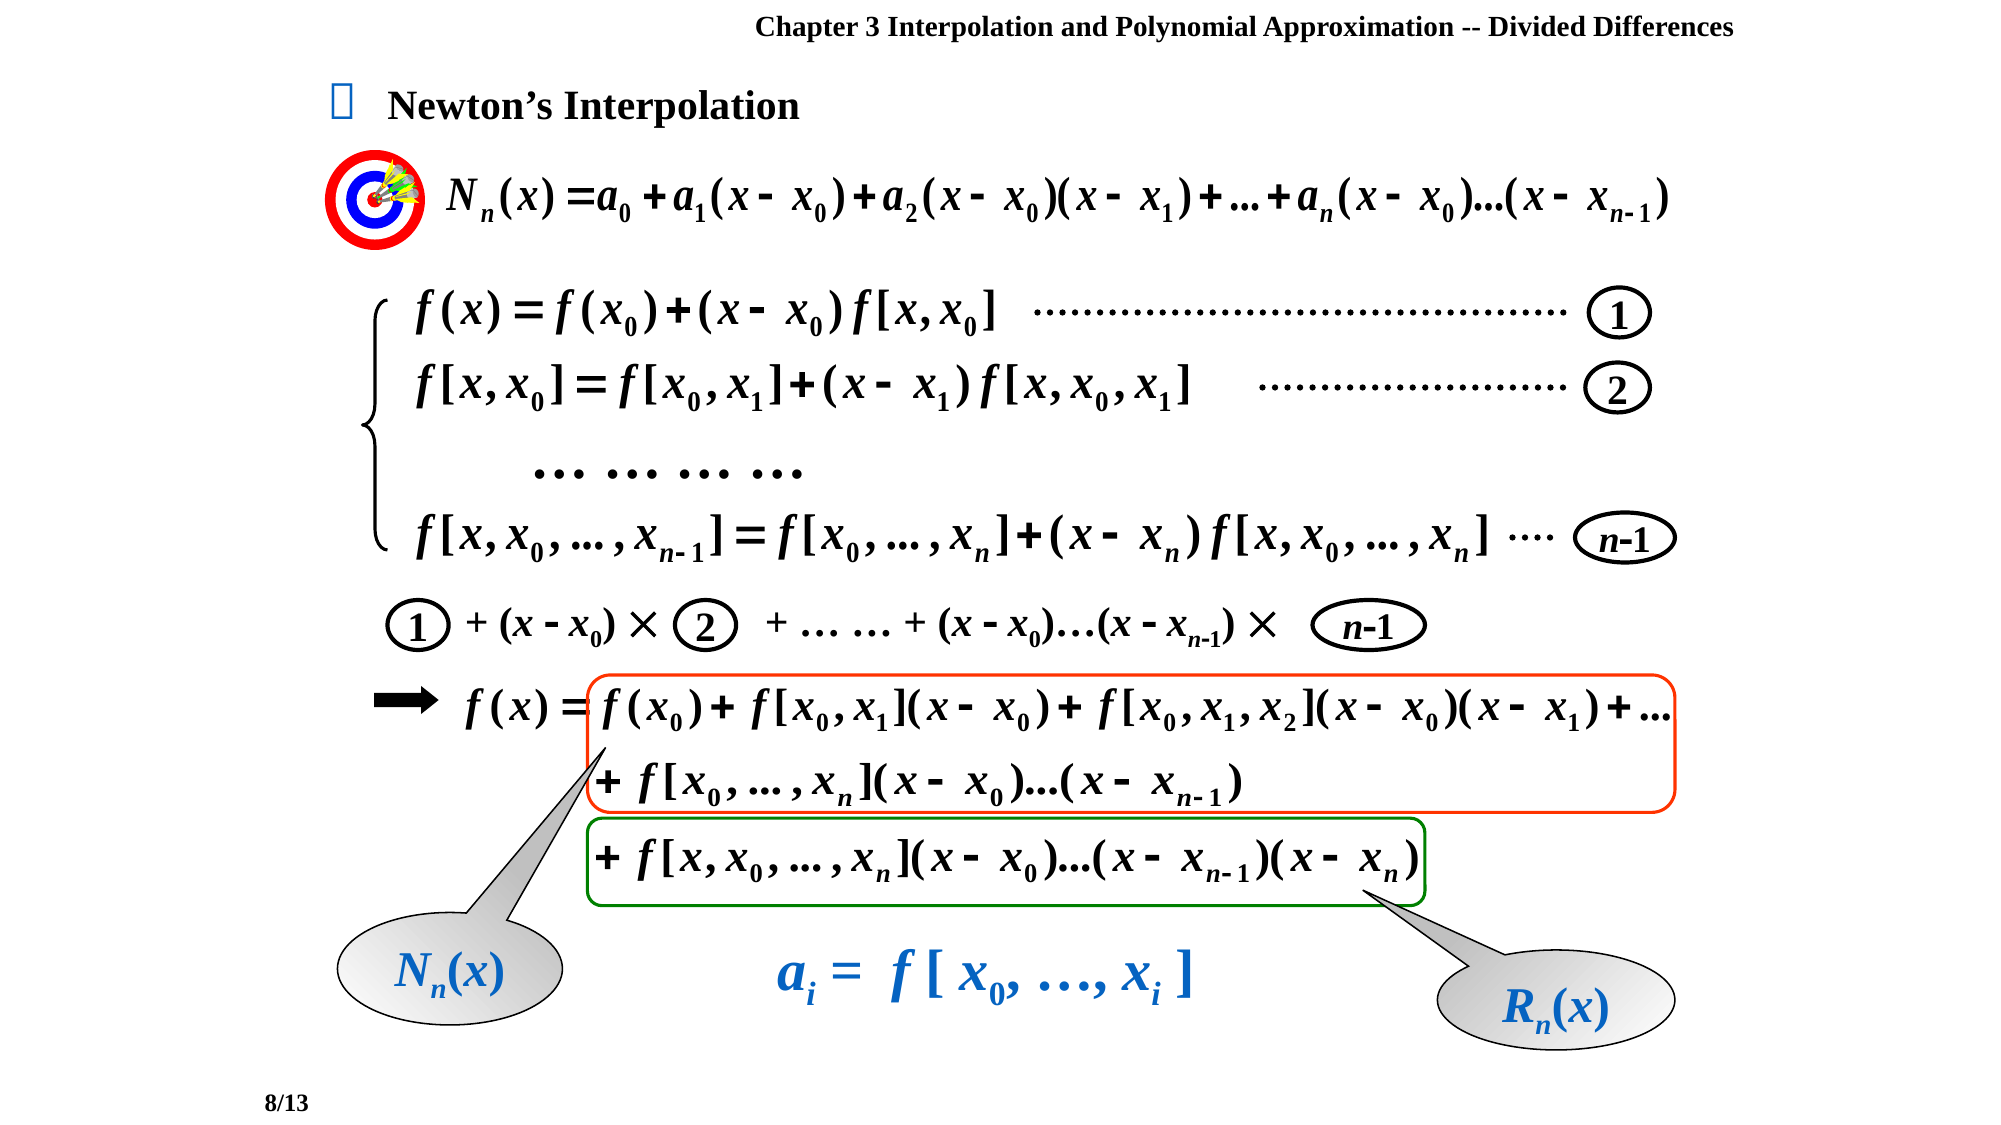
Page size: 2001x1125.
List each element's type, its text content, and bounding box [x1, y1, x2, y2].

text_box [362, 299, 388, 550]
text_box 8/13 [249, 1078, 338, 1124]
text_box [324, 149, 1676, 250]
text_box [1262, 362, 1650, 413]
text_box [749, 587, 1475, 653]
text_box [374, 674, 1677, 895]
text_box ai = [762, 924, 862, 1020]
text_box Chapter 3 Interpolation and Polynomial Approximation -- Divided Differences [687, 0, 1750, 50]
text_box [399, 499, 1497, 575]
text_box  Newton’s Interpolation [312, 62, 900, 138]
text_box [1512, 512, 1675, 563]
text_box … … … … [487, 424, 850, 498]
text_box [1376, 895, 1425, 906]
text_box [399, 274, 1000, 349]
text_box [1037, 287, 1650, 338]
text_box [399, 349, 1199, 424]
text_box Rn(x) [1369, 895, 1675, 1050]
text_box [587, 895, 1383, 906]
text_box Nn(x) [337, 895, 563, 1025]
text_box f [ x0, …, xi ] [862, 924, 1250, 1020]
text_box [387, 587, 737, 653]
